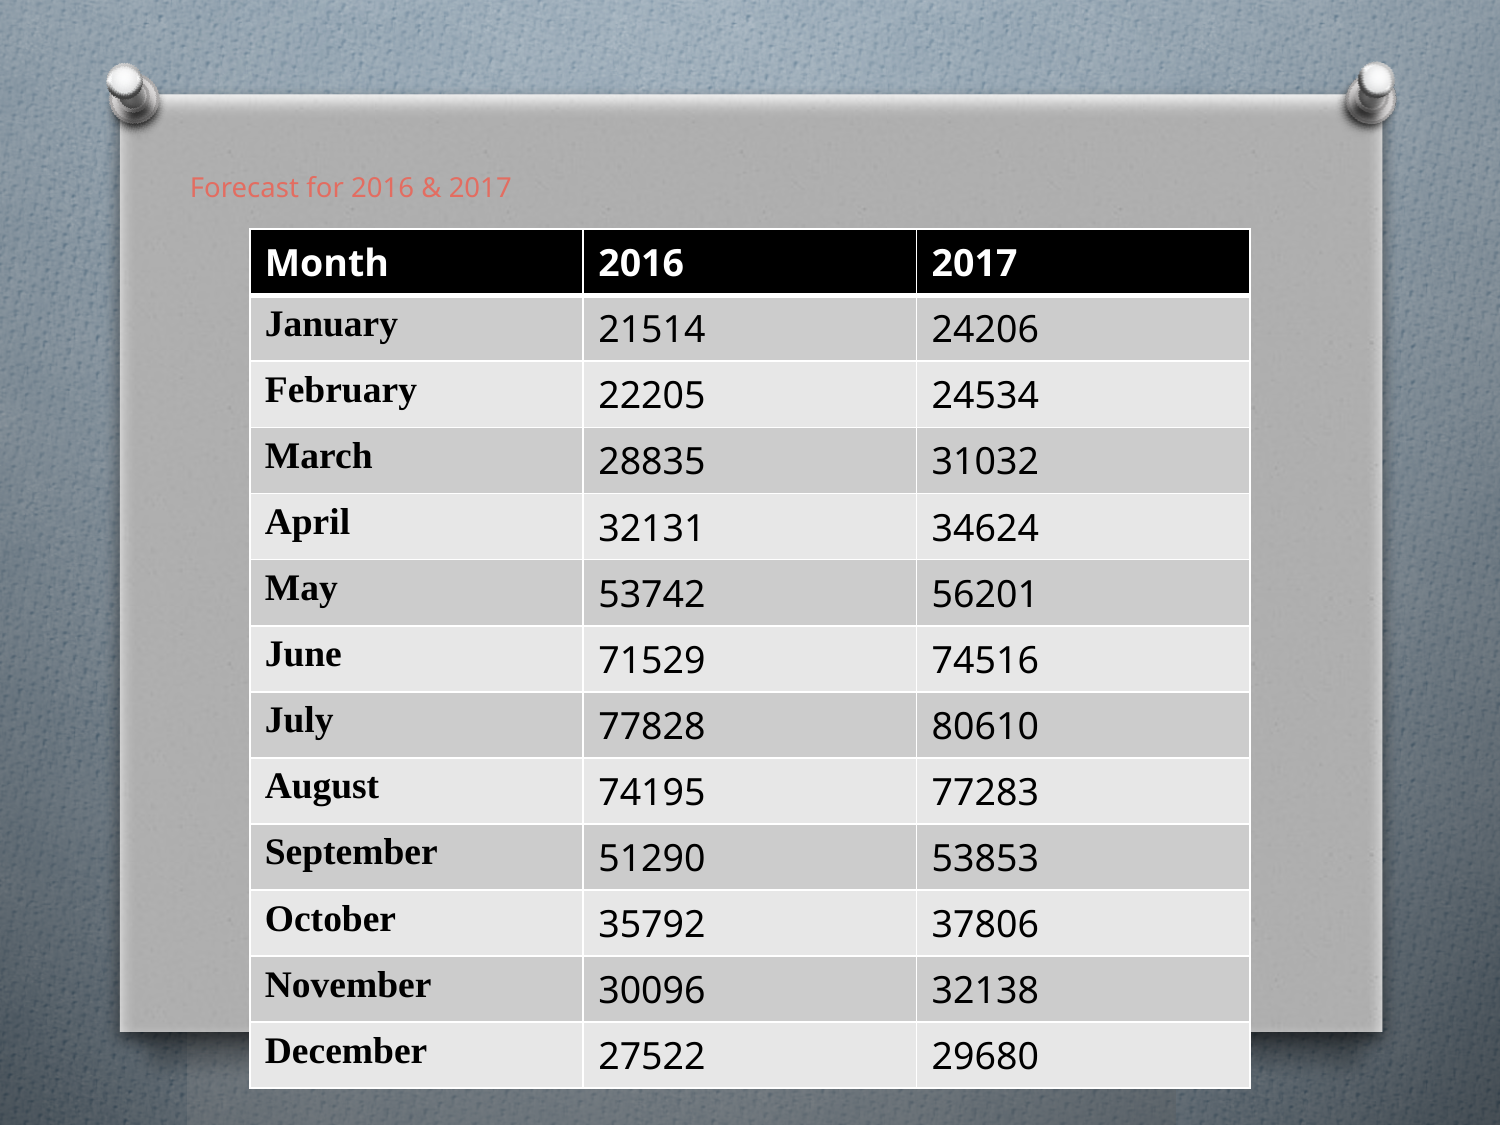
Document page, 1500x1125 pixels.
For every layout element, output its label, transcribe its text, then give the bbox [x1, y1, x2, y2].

table_cell 51290 [584, 825, 916, 889]
table_cell 77283 [917, 759, 1249, 823]
table_cell 32131 [584, 494, 916, 559]
table_cell 24534 [917, 362, 1249, 427]
table_cell July [251, 693, 582, 757]
table_cell 80610 [917, 693, 1249, 757]
table_cell December [251, 1023, 582, 1087]
table_header 2017 [917, 230, 1249, 293]
table_cell 56201 [917, 560, 1249, 625]
table_cell 74195 [584, 759, 916, 823]
table_cell February [251, 362, 582, 427]
table_cell May [251, 560, 582, 625]
table_cell 27522 [584, 1023, 916, 1087]
title Forecast for 2016 & 2017 [174, 162, 1318, 244]
table_cell 29680 [917, 1023, 1249, 1087]
table_cell 28835 [584, 428, 916, 493]
table_header Month [251, 230, 582, 293]
table_cell 30096 [584, 957, 916, 1021]
table_cell 77828 [584, 693, 916, 757]
table_cell June [251, 627, 582, 691]
table_cell April [251, 494, 582, 559]
table_cell 74516 [917, 627, 1249, 691]
table_cell January [251, 298, 582, 360]
picture [1317, 35, 1439, 156]
table_cell 37806 [917, 891, 1249, 955]
picture [75, 29, 198, 153]
table_cell March [251, 428, 582, 493]
table_cell 21514 [584, 298, 916, 360]
table_cell 34624 [917, 494, 1249, 559]
table_cell September [251, 825, 582, 889]
table_cell October [251, 891, 582, 955]
table_cell 35792 [584, 891, 916, 955]
table_cell 53853 [917, 825, 1249, 889]
table_cell August [251, 759, 582, 823]
table_cell 32138 [917, 957, 1249, 1021]
table_header 2016 [584, 230, 916, 293]
table_cell 22205 [584, 362, 916, 427]
table_cell 53742 [584, 560, 916, 625]
table_cell 24206 [917, 298, 1249, 360]
table_cell 71529 [584, 627, 916, 691]
table_cell November [251, 957, 582, 1021]
table_cell 31032 [917, 428, 1249, 493]
